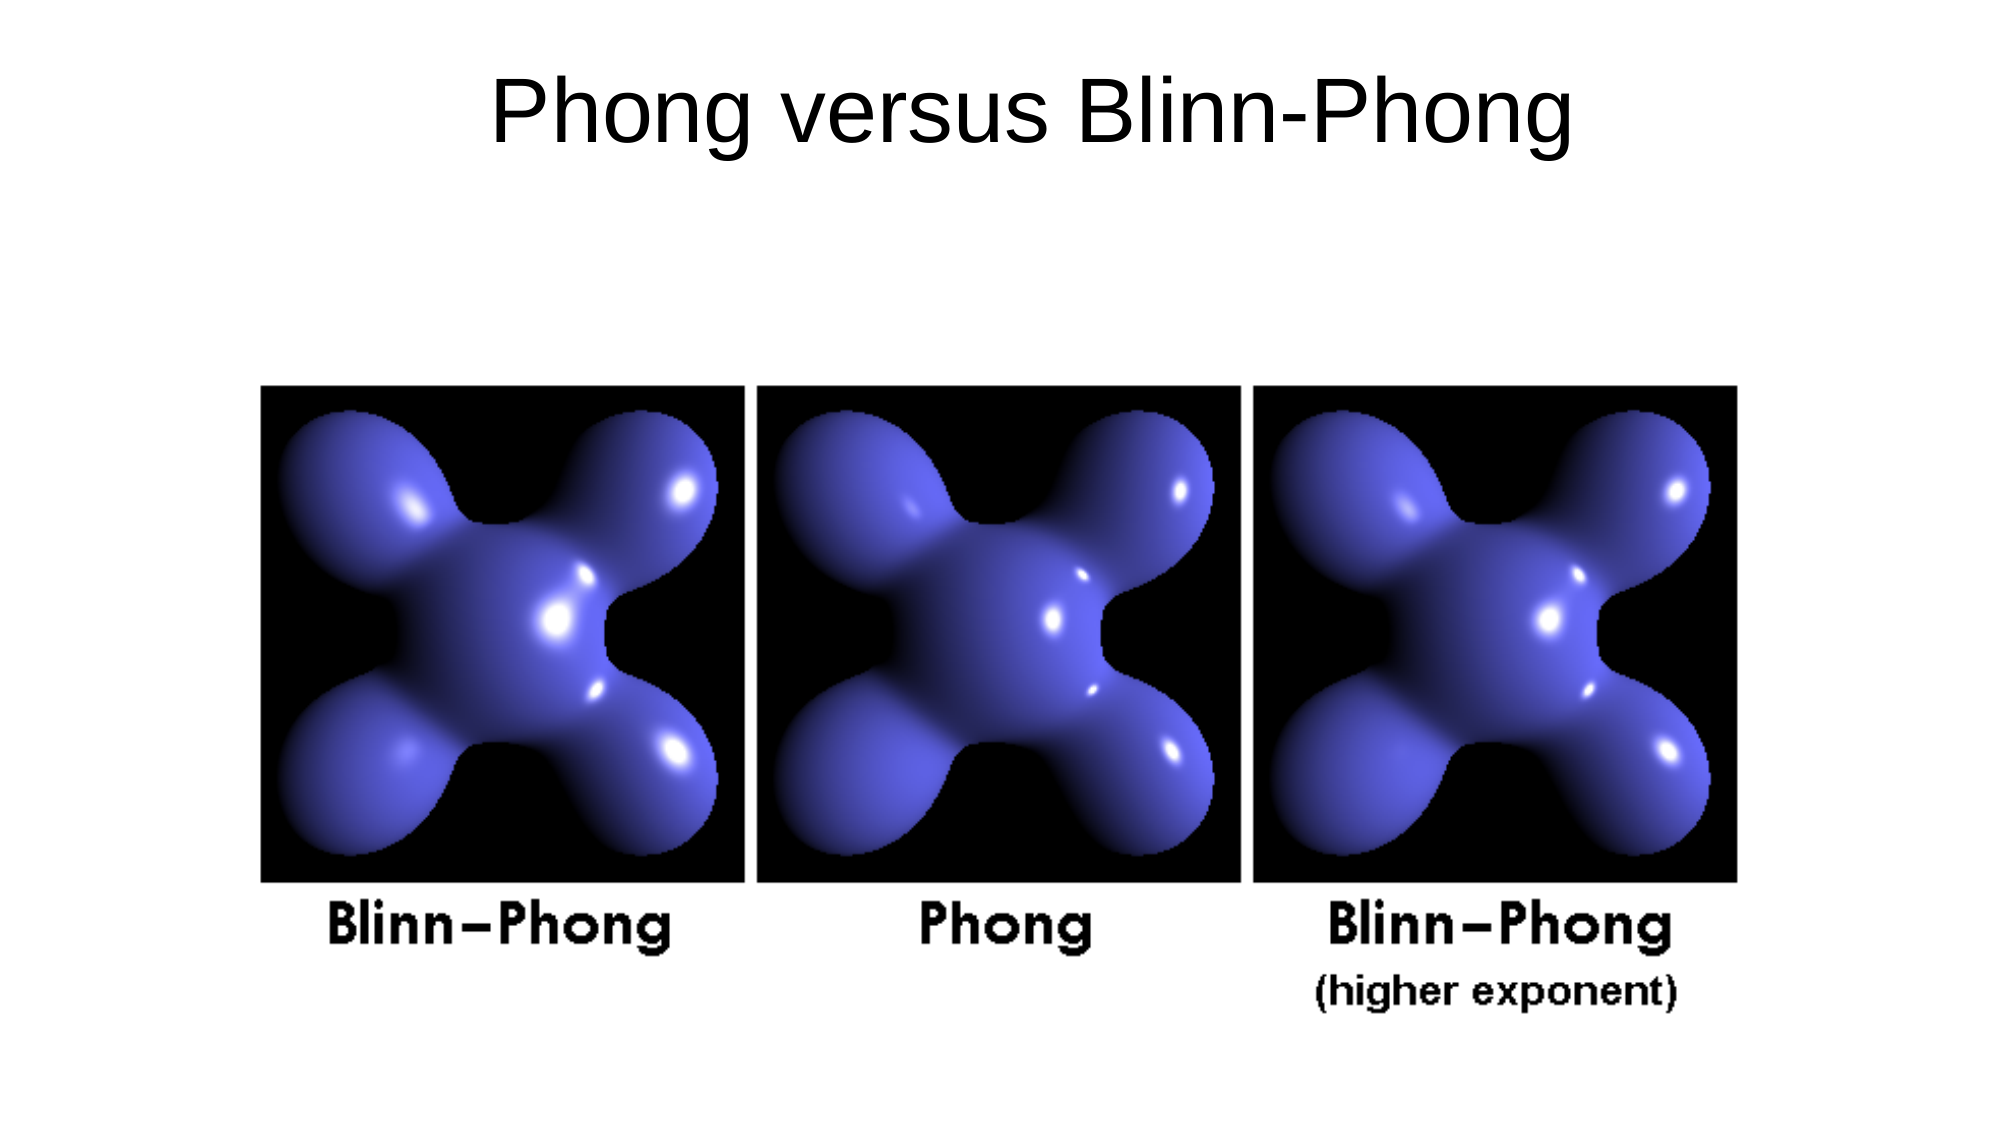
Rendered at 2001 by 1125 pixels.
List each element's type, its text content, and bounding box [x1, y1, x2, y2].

title Phong versus Blinn-Phong [474, 24, 1675, 200]
picture [249, 374, 1750, 1038]
